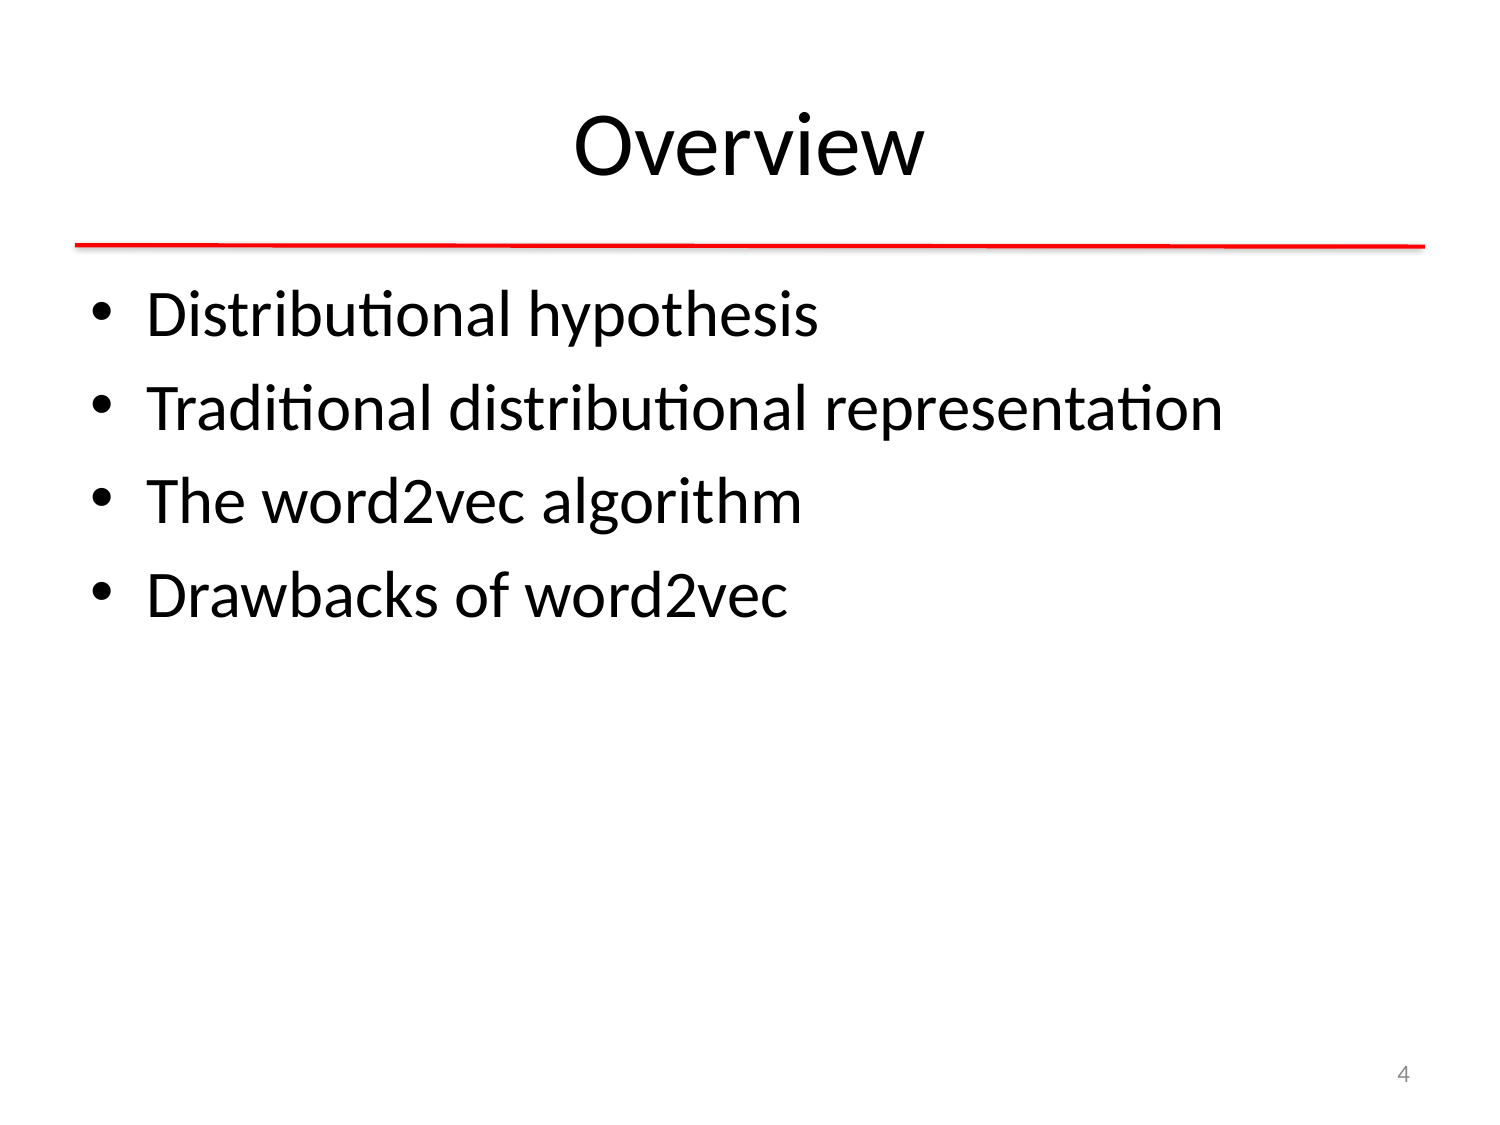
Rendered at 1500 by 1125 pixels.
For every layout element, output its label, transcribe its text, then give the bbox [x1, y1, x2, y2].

slide_number 4 [1074, 1042, 1425, 1103]
title Overview [75, 45, 1425, 233]
list Distributional hypothesis Traditional distributional representation The word2vec algorithm Drawbacks of word2vec [75, 262, 1425, 1005]
